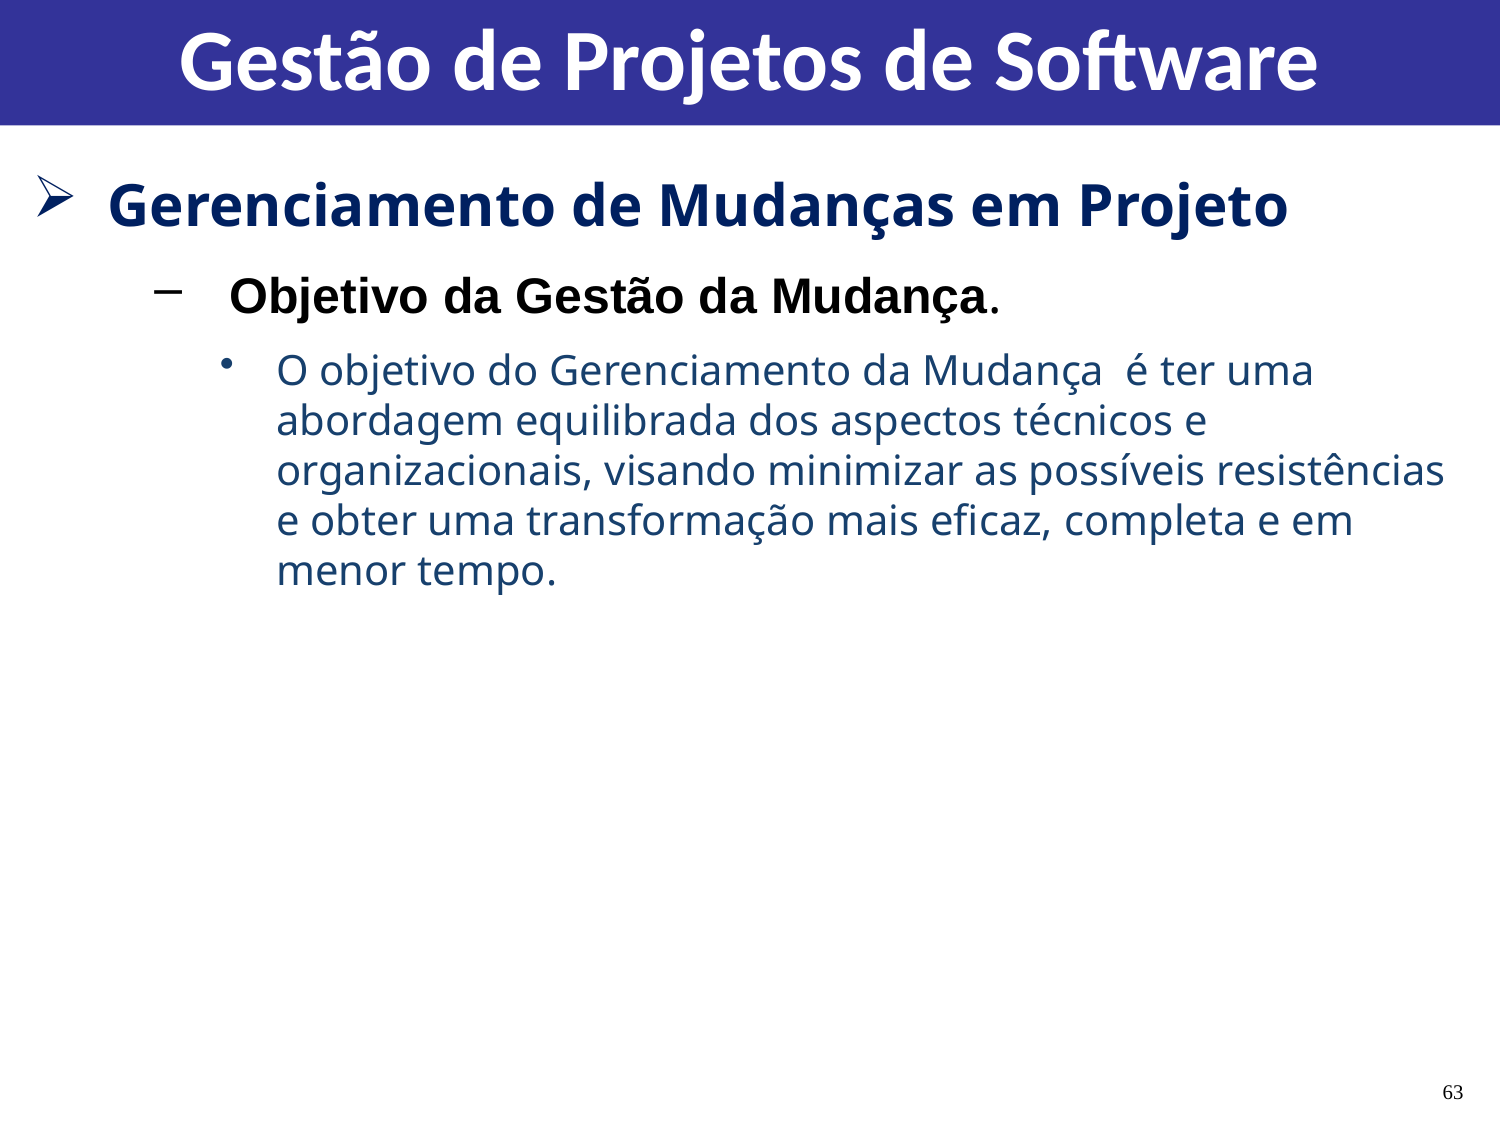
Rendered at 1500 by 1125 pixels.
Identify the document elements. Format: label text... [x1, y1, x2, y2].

slide_number 63 [1418, 1051, 1479, 1112]
text_box Gestão de Projetos de Software [0, 0, 1500, 126]
text_box Gerenciamento de Mudanças em Projeto Objetivo da Gestão da Mudança. O objetivo do Gerenciamento da Mudança é ter uma abordagem equilibrada dos aspectos técnicos e organizacionais, visando minimizar as possíveis resistências e obter uma transformação mais eficaz, completa e em menor tempo. [17, 160, 1471, 701]
